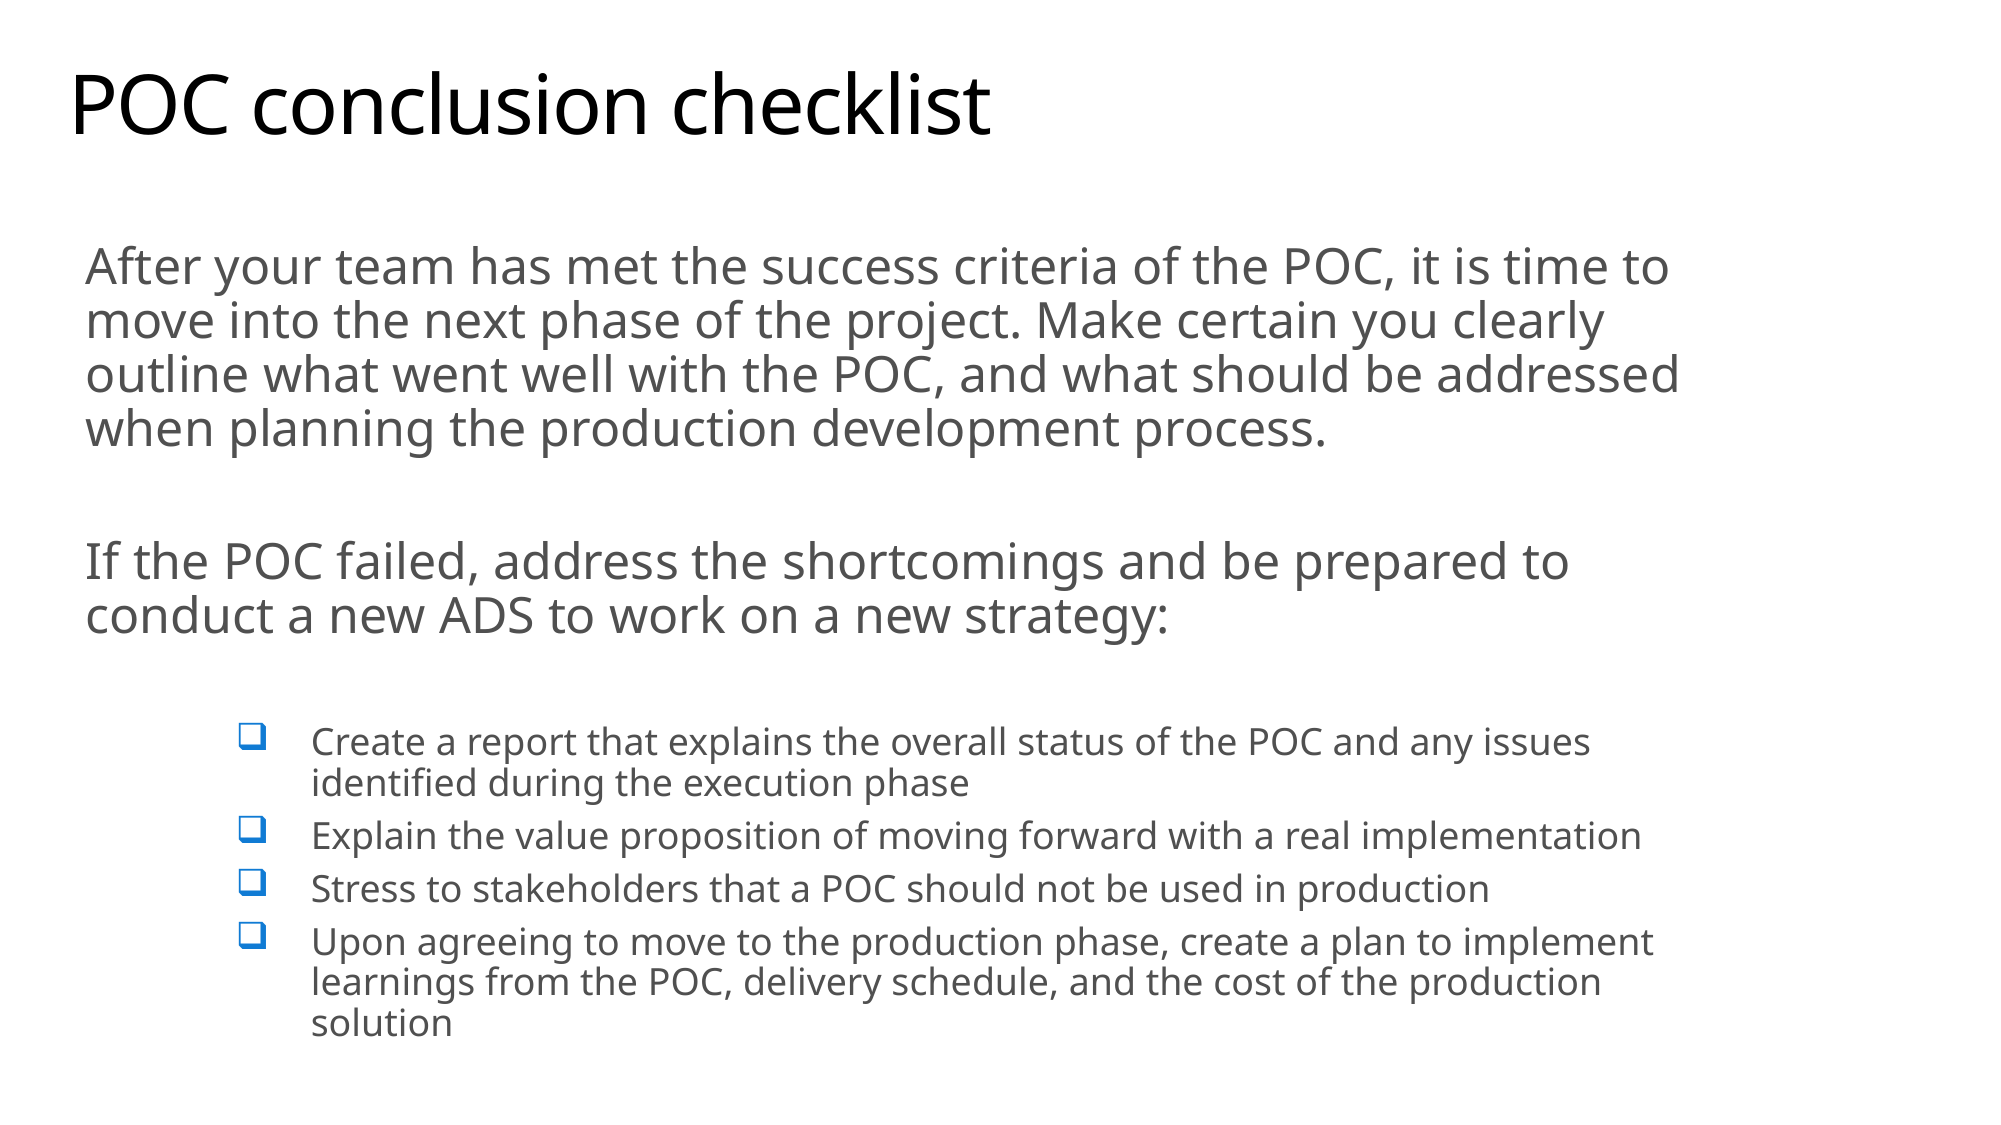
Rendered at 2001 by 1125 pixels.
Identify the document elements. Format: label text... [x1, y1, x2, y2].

title POC conclusion checklist [44, 47, 1957, 196]
text_box After your team has met the success criteria of the POC, it is time to move into the next phase of the project. Make certain you clearly outline what went well with the POC, and what should be addressed when planning the production development process. If the POC failed, address the shortcomings and be prepared to conduct a new ADS to work on a new strategy: Create a report that explains the overall status of the POC and any issues identified during the execution phase Explain the value proposition of moving forward with a real implementation Stress to stakeholders that a POC should not be used in production Upon agreeing to move to the production phase, create a plan to implement learnings from the POC, delivery schedule, and the cost of the production solution [55, 217, 1730, 1069]
